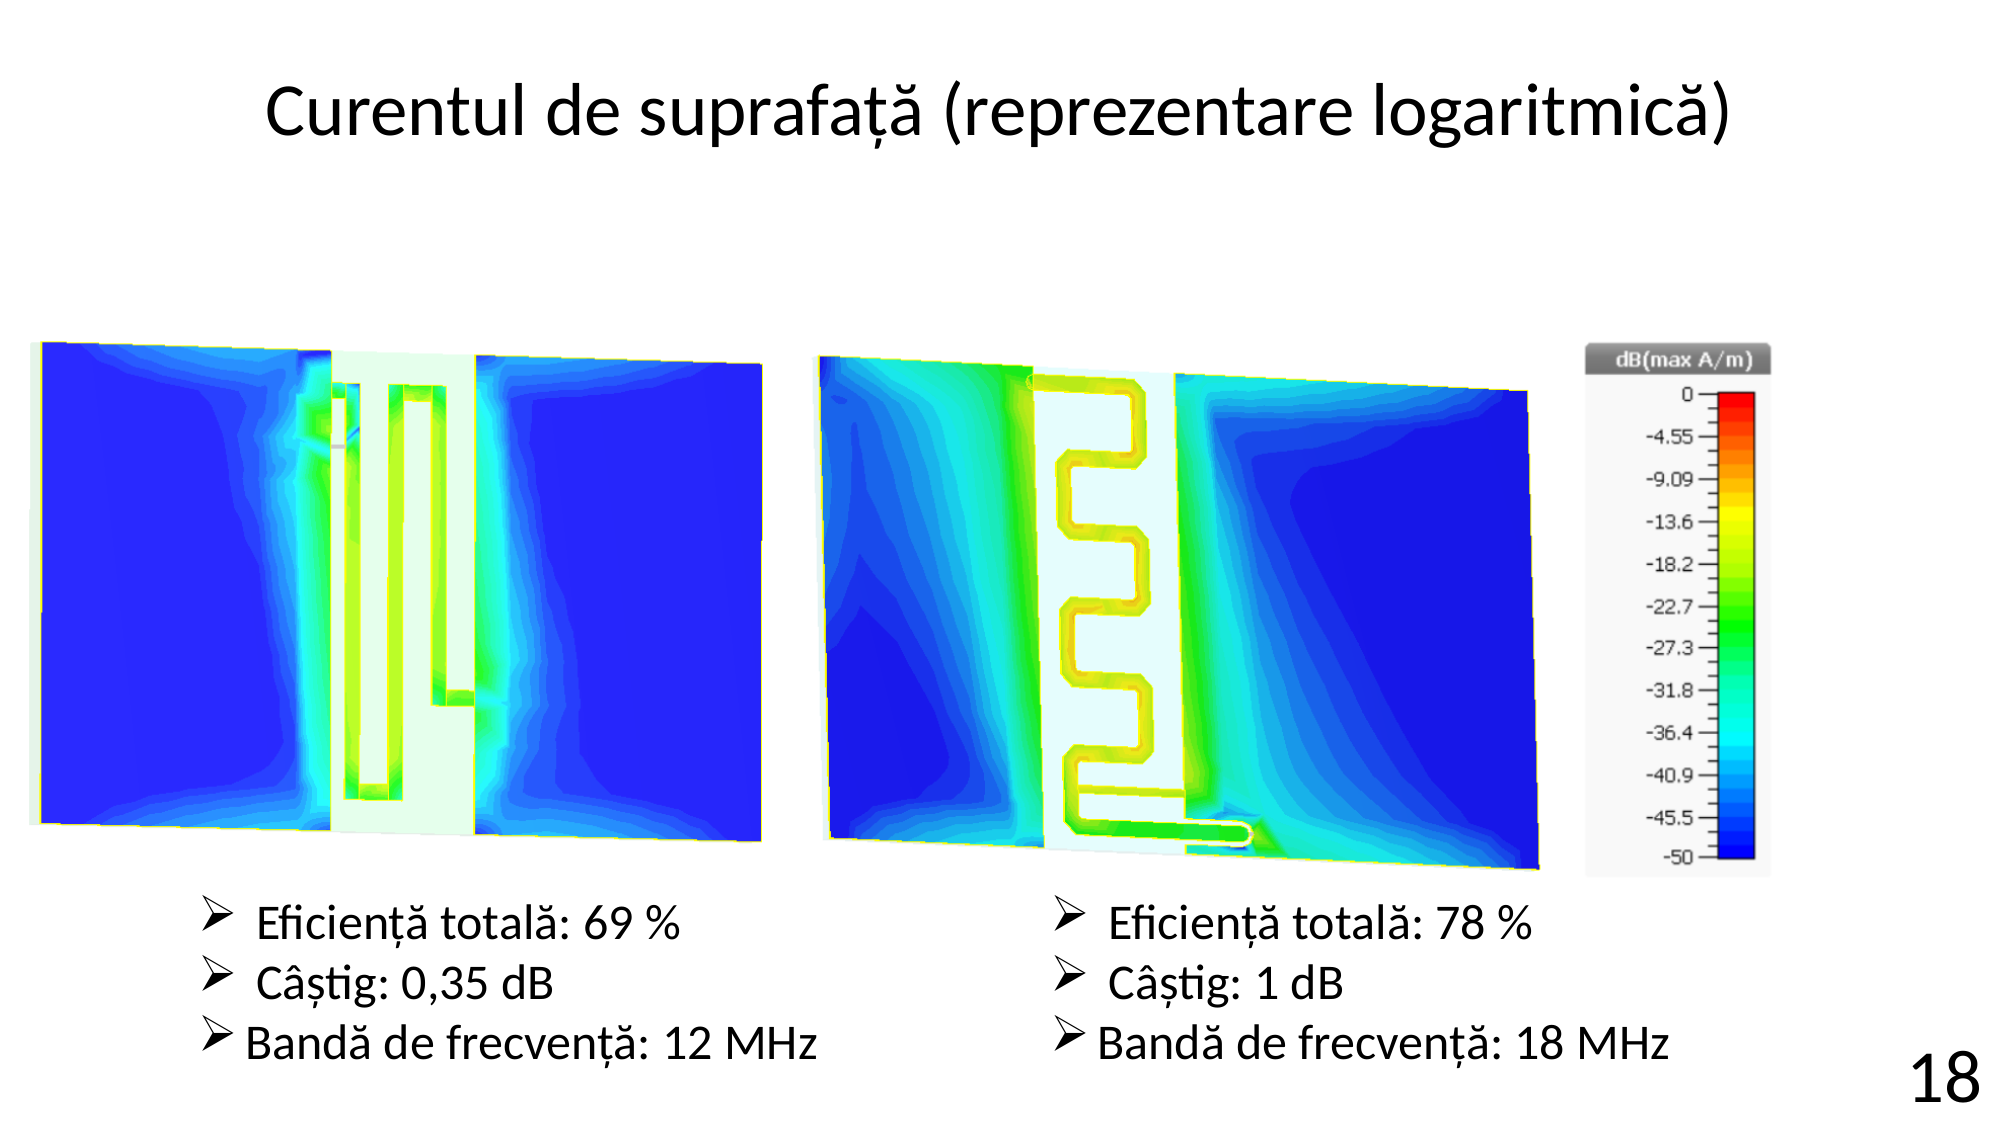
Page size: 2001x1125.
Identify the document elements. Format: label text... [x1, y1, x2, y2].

picture [16, 313, 1806, 900]
text_box Eficiență totală: 78 % Câștig: 1 dB Bandă de frecvență: 18 MHz [1035, 900, 1686, 1125]
text_box Eficiență totală: 69 % Câștig: 0,35 dB Bandă de frecvență: 12 MHz [183, 900, 833, 1125]
text_box Curentul de suprafață (reprezentare logaritmică) [251, 52, 1749, 158]
text_box 18 [1888, 1019, 2000, 1125]
